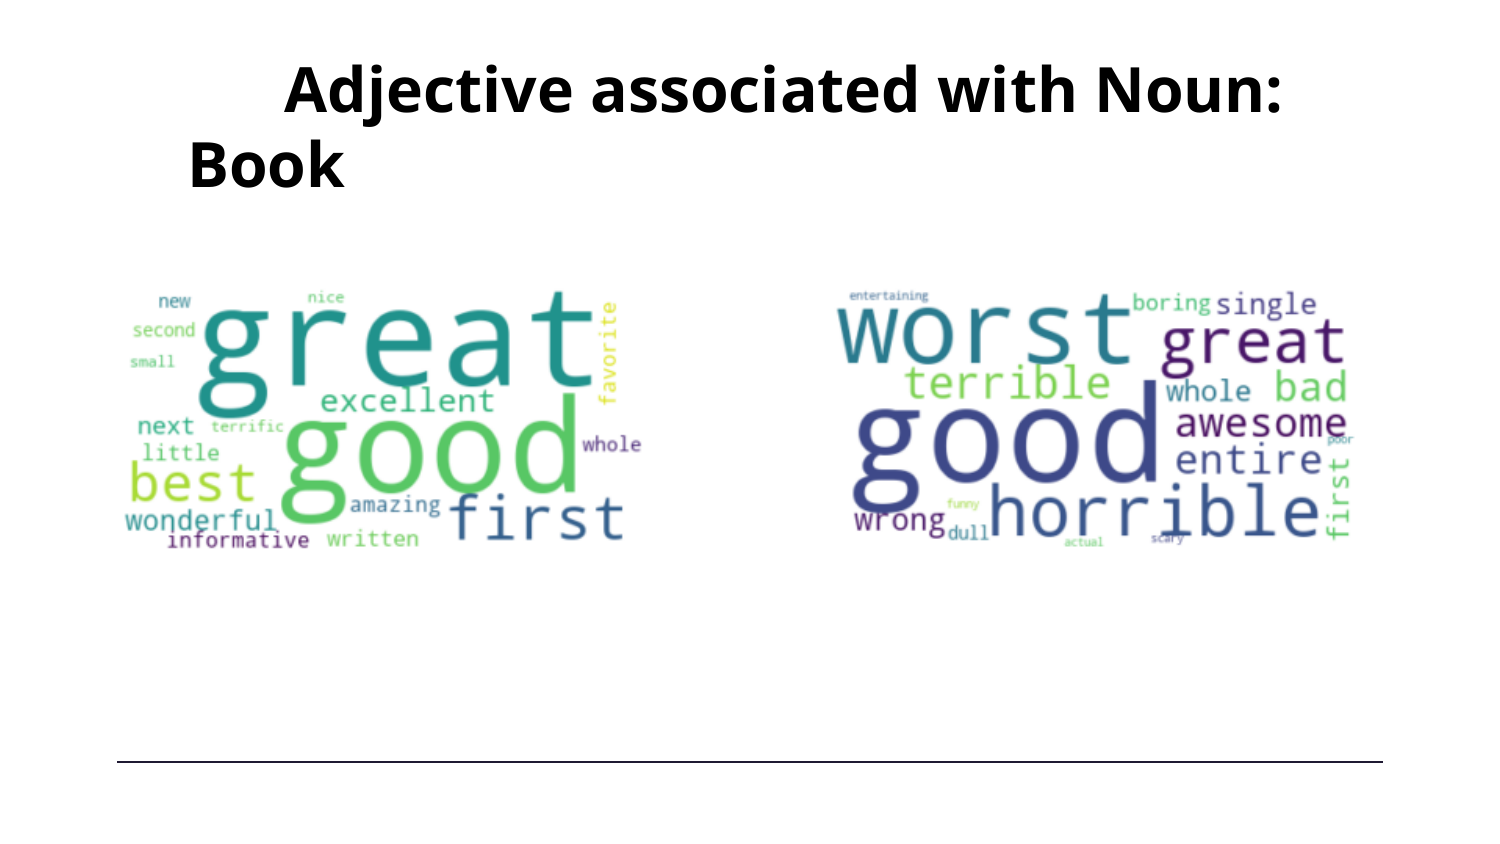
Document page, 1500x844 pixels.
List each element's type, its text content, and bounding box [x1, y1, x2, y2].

picture [110, 280, 657, 564]
picture [823, 280, 1369, 564]
text_box Adjective associated with Noun: Book [172, 34, 1369, 215]
